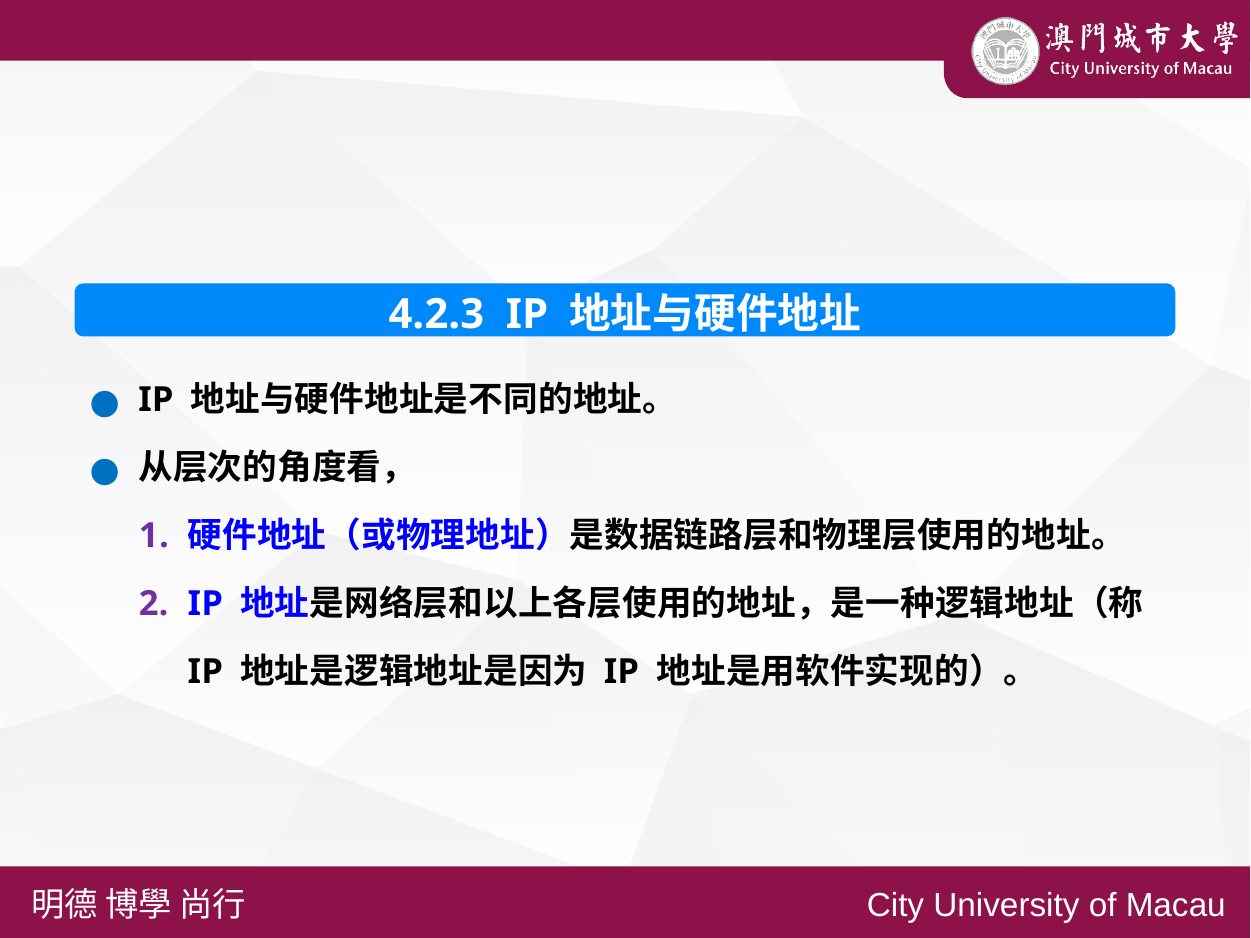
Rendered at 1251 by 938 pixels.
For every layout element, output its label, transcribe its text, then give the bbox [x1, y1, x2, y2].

picture [1048, 59, 1232, 80]
picture [1043, 21, 1238, 55]
text_box 4.2.3 IP 地址与硬件地址 [371, 279, 879, 342]
text_box IP 地址与硬件地址是不同的地址。 从层次的角度看， 硬件地址（或物理地址）是数据链路层和物理层使用的地址。 IP 地址是网络层和以上各层使用的地址，是一种逻辑地址（称 IP 地址是逻辑地址是因为 IP 地址是用软件实现的）。 [74, 342, 1176, 699]
picture [0, 61, 1251, 866]
picture [971, 17, 1040, 85]
text_box [74, 283, 371, 337]
text_box [879, 283, 1176, 337]
